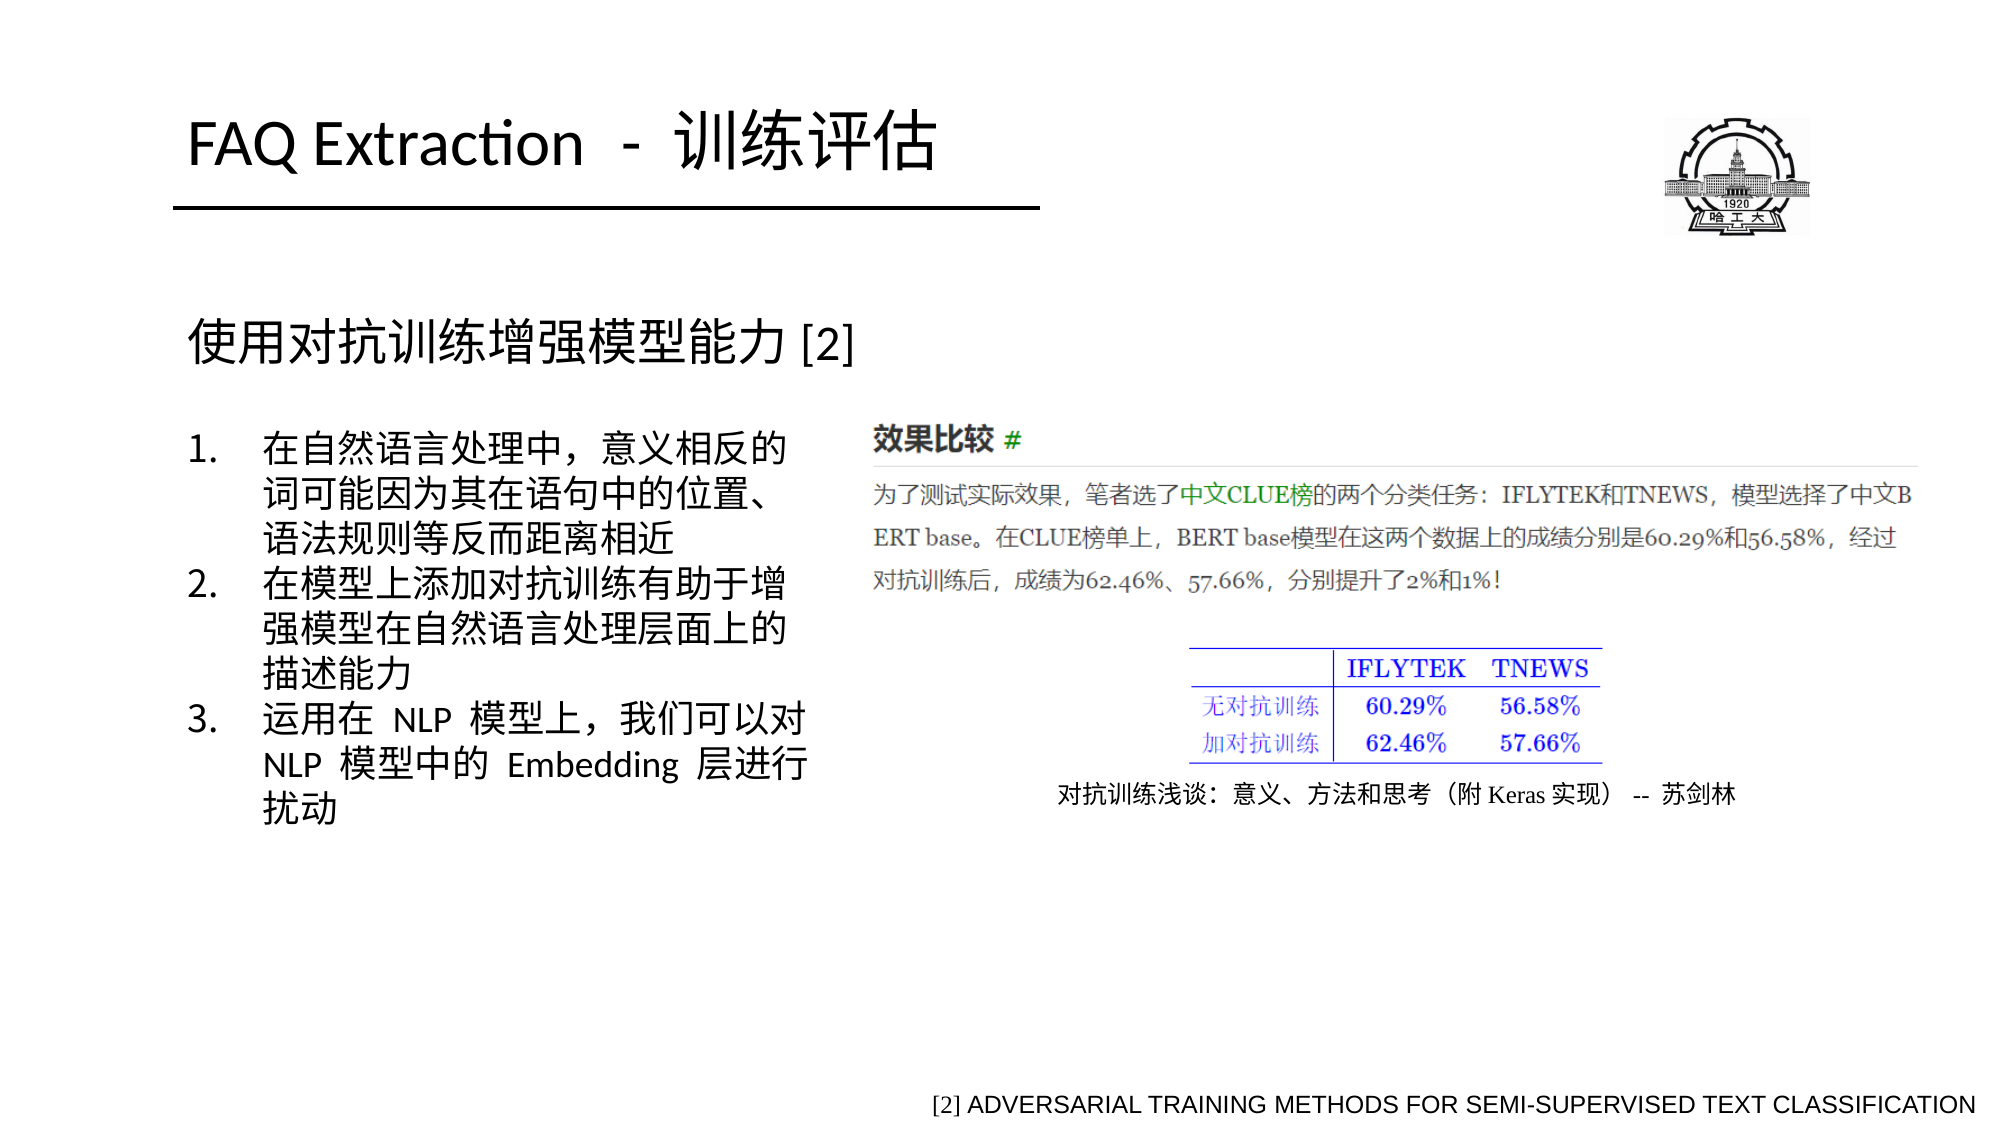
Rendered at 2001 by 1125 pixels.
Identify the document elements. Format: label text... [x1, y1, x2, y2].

text_box [2] ADVERSARIAL TRAINING METHODS FOR SEMI-SUPERVISED TEXT CLASSIFICATION [917, 1081, 2000, 1125]
text_box 对抗训练浅谈：意义、方法和思考（附Keras实现）-- 苏剑林 [1019, 775, 1774, 816]
picture [858, 413, 1936, 775]
text_box FAQ Extraction [173, 91, 606, 187]
picture [1648, 99, 1826, 277]
text_box 在自然语言处理中，意义相反的词可能因为其在语句中的位置、语法规则等反而距离相近 在模型上添加对抗训练有助于增强模型在自然语言处理层面上的描述能力 运用在 NLP 模型上，我们可以对 NLP 模型中的 Embedding 层进行扰动 [173, 417, 835, 838]
text_box - 训练评估 [606, 91, 1569, 187]
text_box 使用对抗训练增强模型能力[2] [173, 302, 1060, 378]
